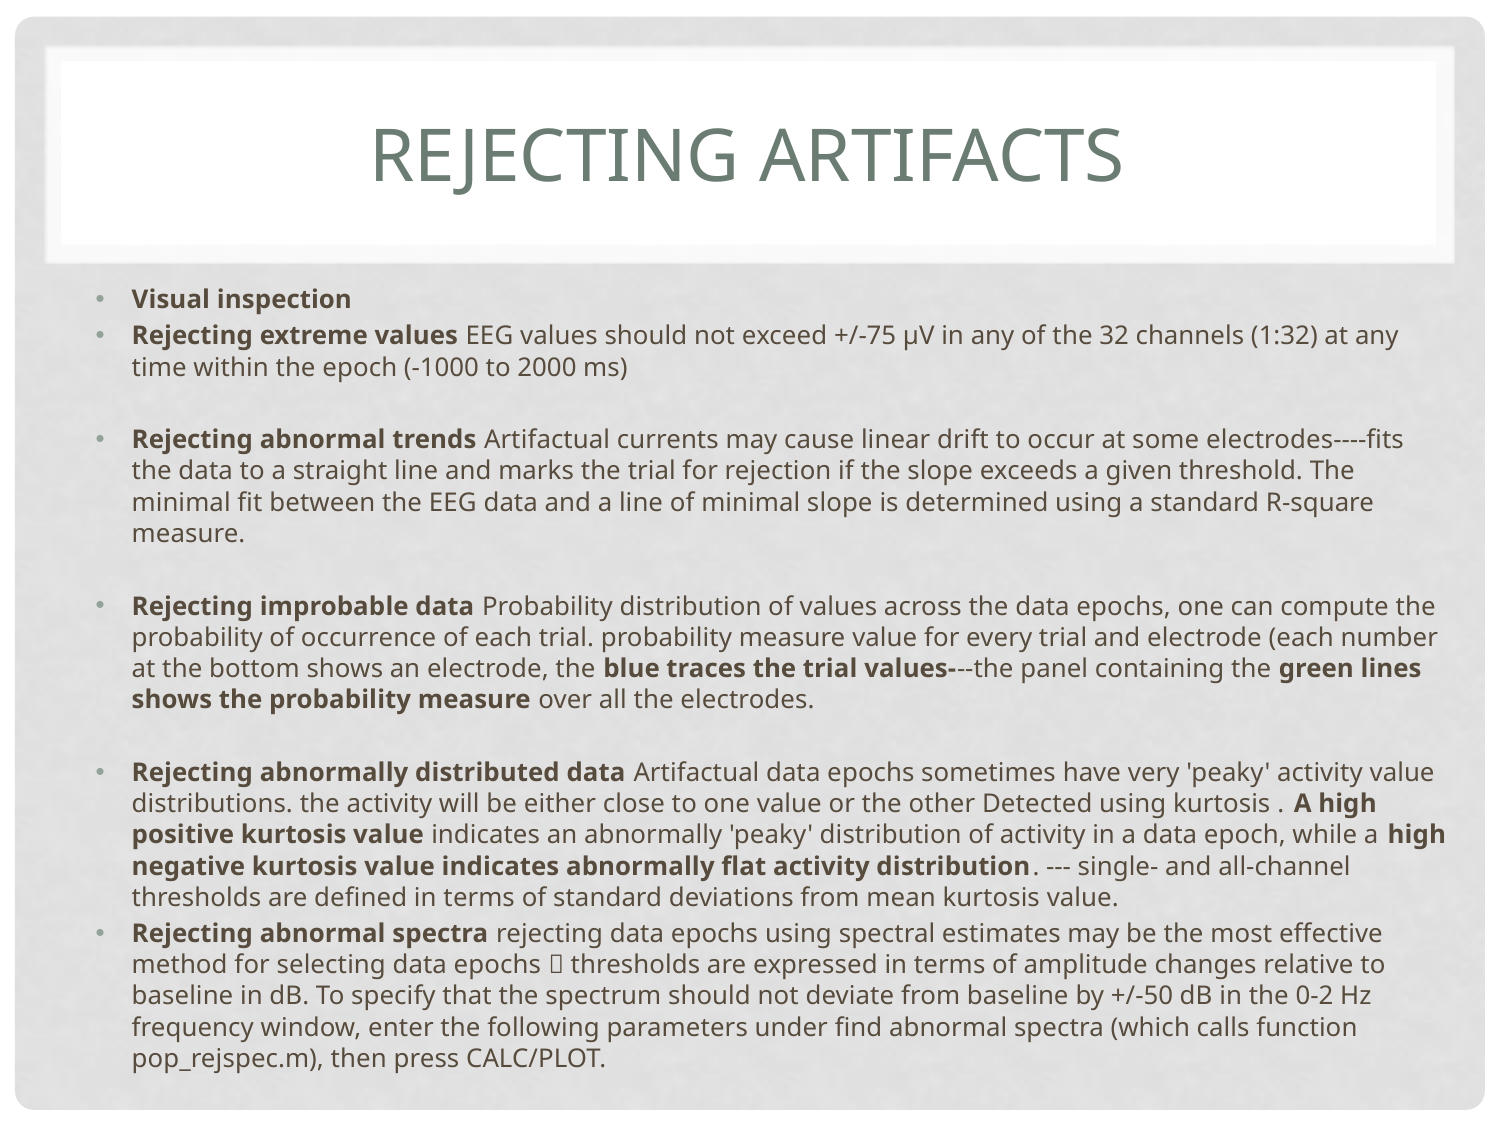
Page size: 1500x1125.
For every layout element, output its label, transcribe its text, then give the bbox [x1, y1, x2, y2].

title Rejecting Artifacts [69, 66, 1425, 238]
list Visual inspection Rejecting extreme values EEG values should not exceed +/-75 µV in any of the 32 channels (1:32) at any time within the epoch (-1000 to 2000 ms) Rejecting abnormal trends Artifactual currents may cause linear drift to occur at some electrodes----fits the data to a straight line and marks the trial for rejection if the slope exceeds a given threshold. The minimal fit between the EEG data and a line of minimal slope is determined using a standard R-square measure. Rejecting improbable data Probability distribution of values across the data epochs, one can compute the probability of occurrence of each trial. probability measure value for every trial and electrode (each number at the bottom shows an electrode, the blue traces the trial values---the panel containing the green lines shows the probability measure over all the electrodes. Rejecting abnormally distributed data Artifactual data epochs sometimes have very 'peaky' activity value distributions. the activity will be either close to one value or the other Detected using kurtosis . A high positive kurtosis value indicates an abnormally 'peaky' distribution of activity in a data epoch, while a high negative kurtosis value indicates abnormally flat activity distribution. --- single- and all-channel thresholds are defined in terms of standard deviations from mean kurtosis value. Rejecting abnormal spectra rejecting data epochs using spectral estimates may be the most effective method for selecting data epochs  thresholds are expressed in terms of amplitude changes relative to baseline in dB. To specify that the spectrum should not deviate from baseline by +/-50 dB in the 0-2 Hz frequency window, enter the following parameters under find abnormal spectra (which calls function pop_rejspec.m), then press CALC/PLOT. [62, 275, 1463, 1088]
